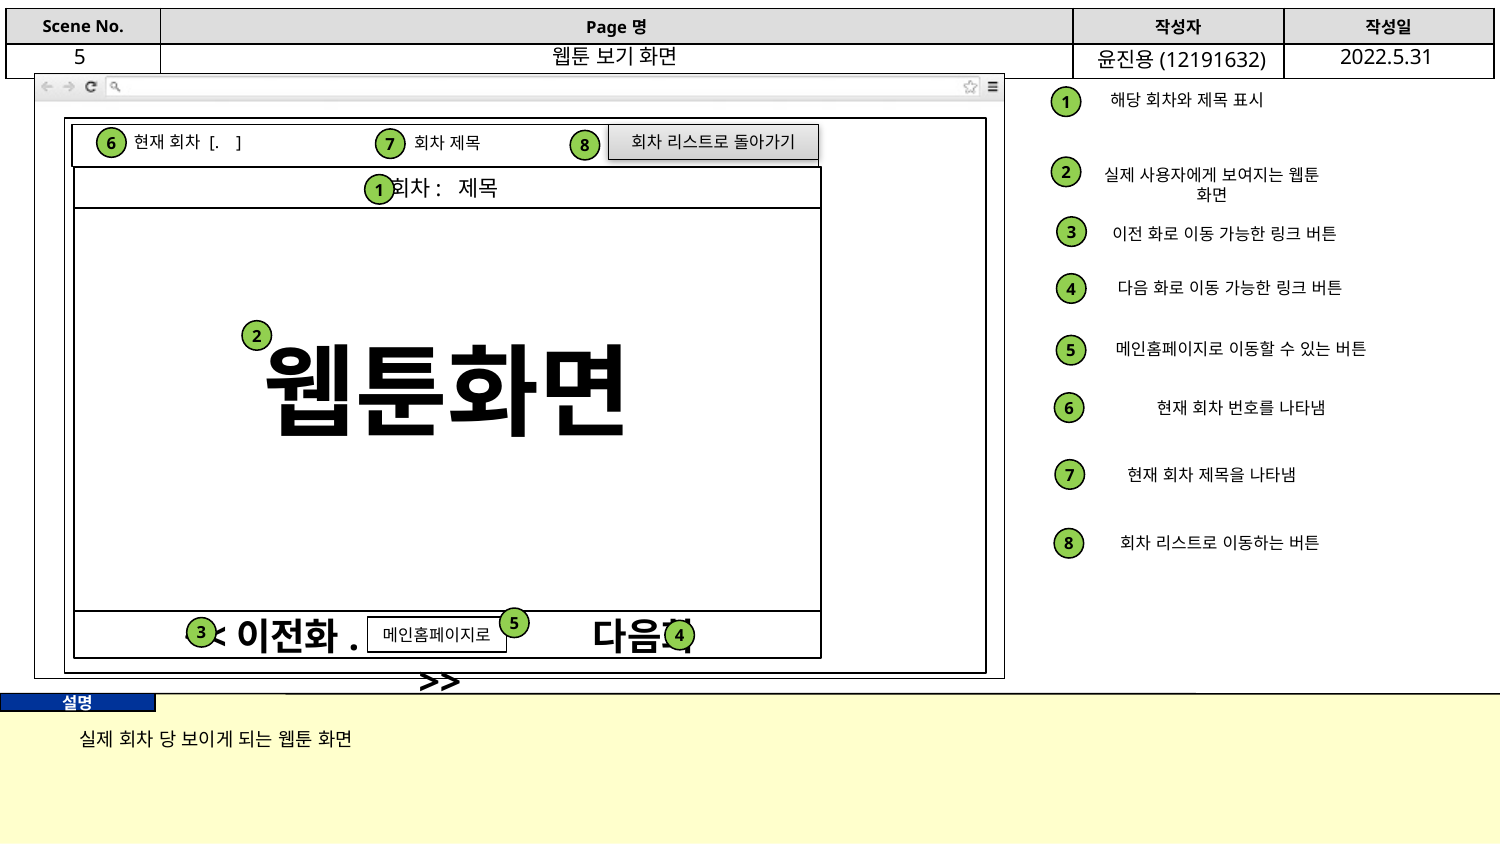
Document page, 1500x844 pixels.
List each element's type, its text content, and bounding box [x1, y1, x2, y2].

text_box <<이전화. 다음화 >> [140, 688, 740, 711]
text_box 2 [1051, 157, 1076, 187]
text_box 실제 사용자에게 보여지는 웹툰 화면 [1076, 157, 1348, 212]
picture [34, 73, 1005, 679]
list 웹툰 보기 화면 [163, 38, 1067, 74]
list 2022.5.31 [1287, 41, 1486, 71]
list 윤진용(12191632) [1076, 41, 1288, 78]
text_box 4 [1056, 273, 1086, 304]
text_box 다음 화로 이동 가능한 링크 버튼 [1086, 270, 1375, 306]
text_box 5 [1056, 335, 1086, 365]
text_box 메인홈페이지로 이동할 수 있는 버튼 [1047, 331, 1436, 367]
text_box 이전 화로 이동 가능한 링크 버튼 [1080, 216, 1370, 252]
text_box 회차 리스트로 이동하는 버튼 [1026, 526, 1415, 561]
list 5 [0, 38, 160, 74]
text_box 현재 회차 제목을 나타냄 [1017, 457, 1406, 493]
list 실제 회차 당 보이게 되는 웹툰 화면 [64, 720, 1477, 836]
text_box 3 [1056, 216, 1080, 247]
text_box 현재 회차 번호를 나타냄 [1047, 391, 1436, 426]
text_box 해당 회차와 제목 표시 [1051, 82, 1324, 118]
